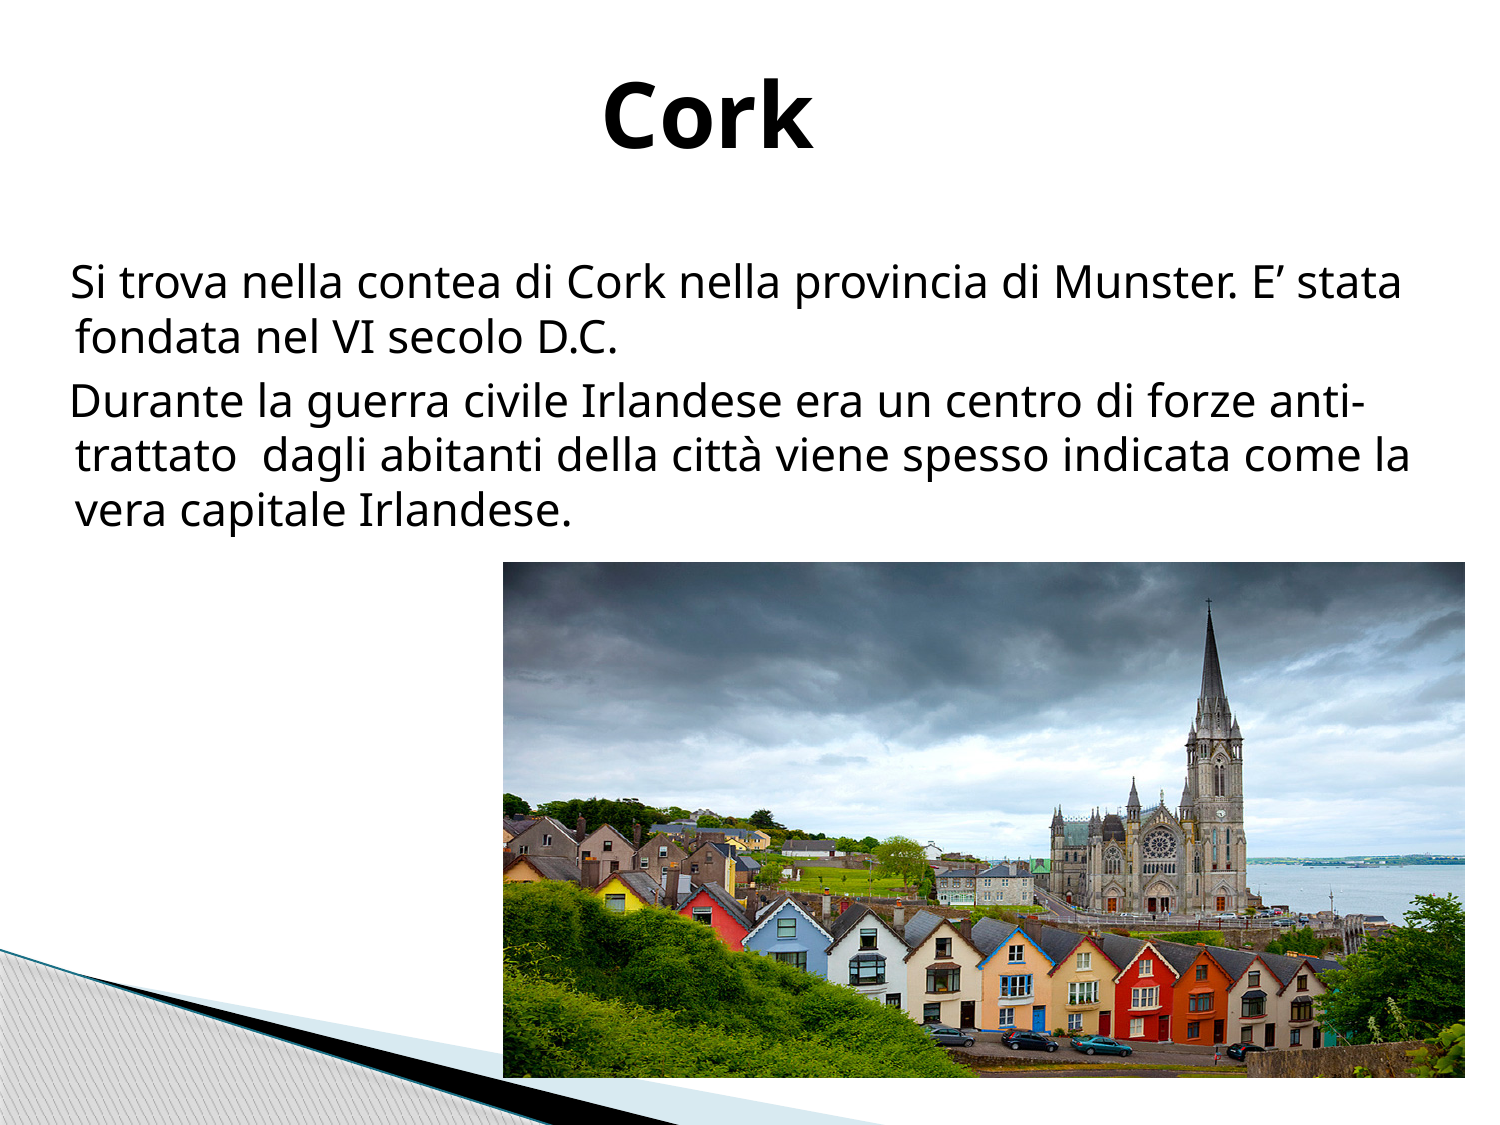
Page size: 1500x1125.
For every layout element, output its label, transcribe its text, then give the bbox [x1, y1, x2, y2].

title Cork [585, 46, 839, 178]
list Si trova nella contea di Cork nella provincia di Munster. E’ stata fondata nel VI secolo D.C. Durante la guerra civile Irlandese era un centro di forze anti-trattato dagli abitanti della città viene spesso indicata come la vera capitale Irlandese. [0, 243, 1500, 551]
picture [503, 562, 1466, 1079]
